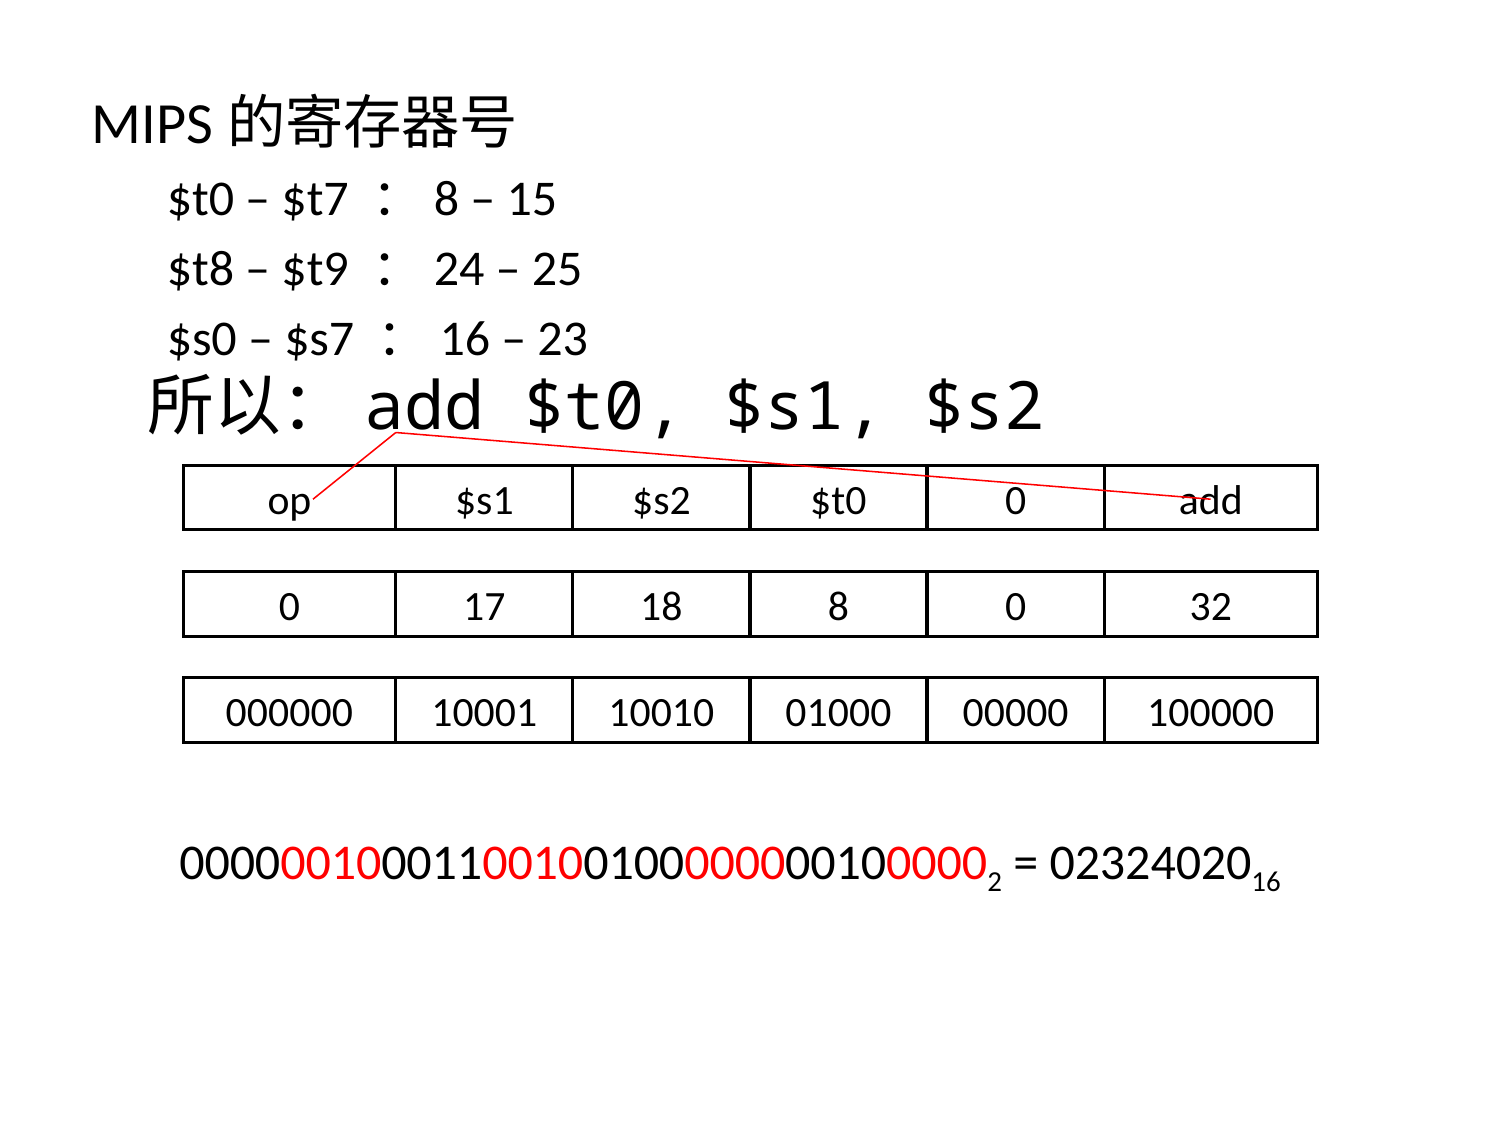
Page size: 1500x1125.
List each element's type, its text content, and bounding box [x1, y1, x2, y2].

text_box 所以：add $t0, $s1, $s2 [76, 355, 1434, 463]
list MIPS的寄存器号 $t0 – $t7 ：8 – 15 $t8 – $t9 ：24 – 25 $s0 – $s7 ：16 – 23 [76, 78, 1427, 355]
text_box 000000100011001001000000001000002 = 0232402016 [164, 822, 1500, 905]
text_box 32 [1104, 571, 1318, 637]
text_box 18 [572, 571, 750, 637]
text_box 8 [750, 571, 927, 637]
text_box 0 [927, 508, 1104, 530]
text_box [395, 432, 1211, 500]
text_box 10001 [395, 677, 572, 743]
text_box 10010 [572, 677, 750, 743]
text_box 000000 [183, 677, 395, 743]
text_box $s2 [572, 508, 750, 530]
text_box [312, 432, 393, 500]
text_box 01000 [750, 677, 927, 743]
text_box 0 [183, 571, 395, 637]
text_box op [183, 465, 395, 530]
text_box 17 [395, 571, 572, 637]
text_box add [1104, 465, 1318, 530]
text_box $s1 [395, 508, 572, 530]
text_box $t0 [750, 508, 927, 530]
text_box 0 [927, 571, 1104, 637]
text_box 00000 [927, 677, 1104, 743]
text_box 100000 [1104, 677, 1318, 743]
